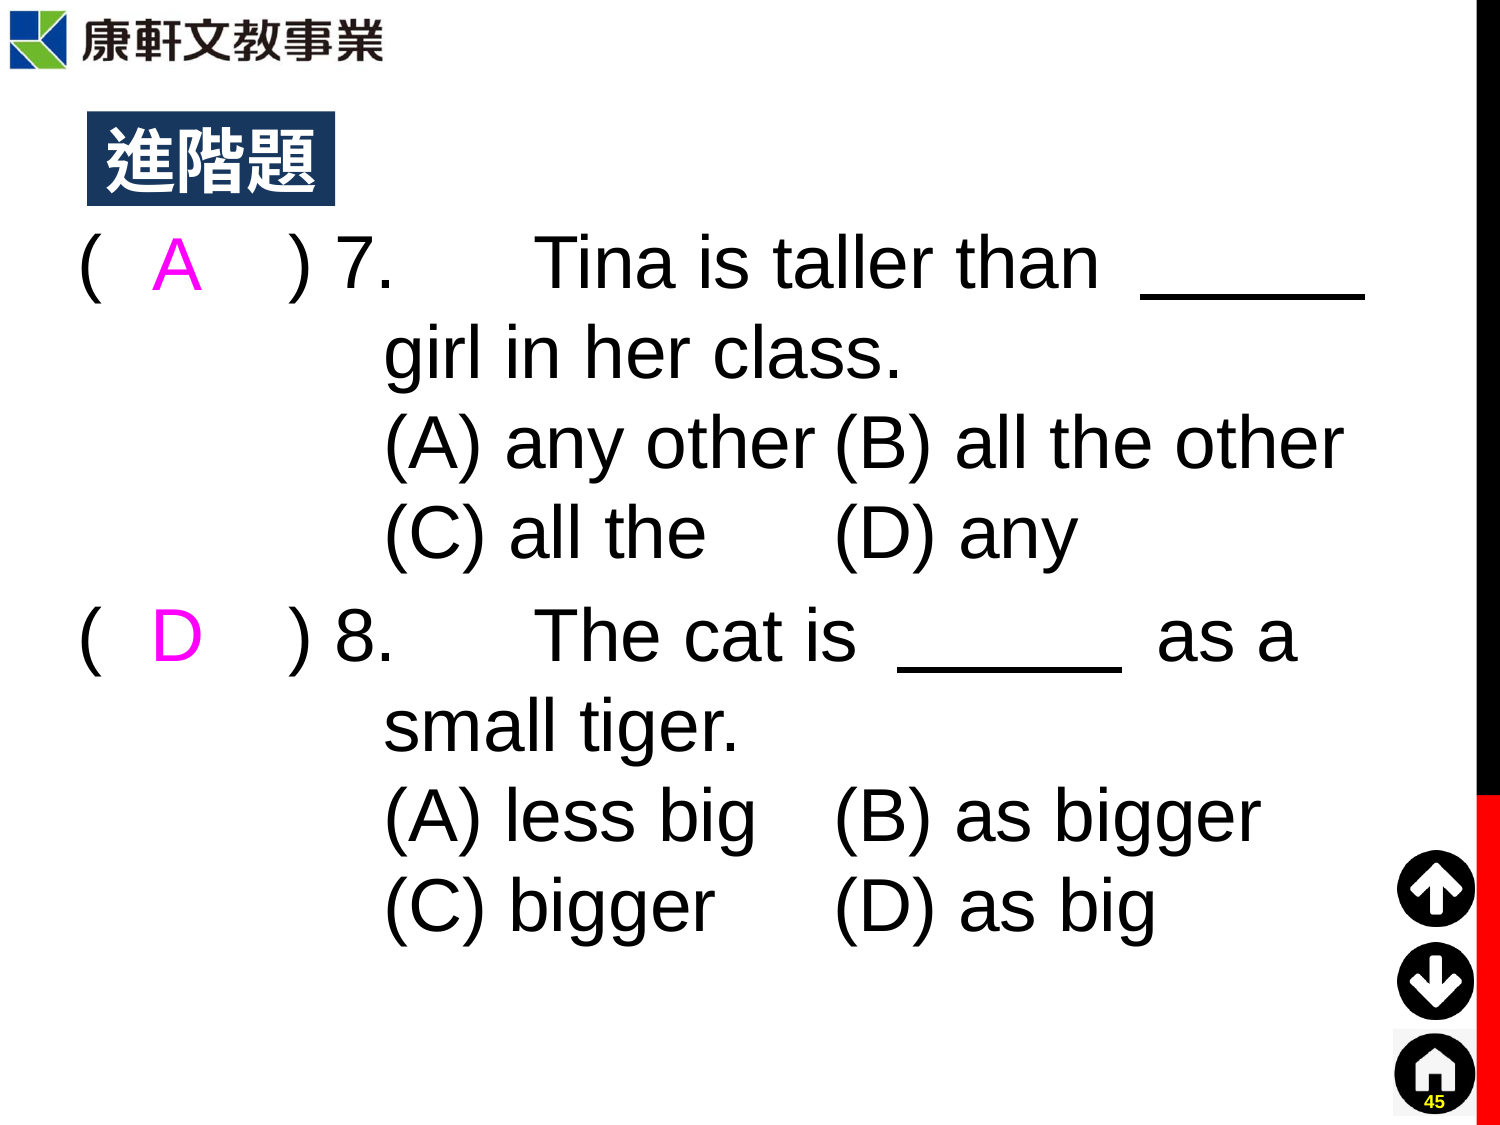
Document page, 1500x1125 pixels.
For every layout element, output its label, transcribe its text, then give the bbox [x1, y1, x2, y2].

picture [1393, 1029, 1476, 1116]
picture [8, 9, 387, 70]
text_box ( ) 7. Tina is taller than girl in her class. (A) any other (B) all the other (C) all the (D) any ( ) 8. The cat is as a small tiger. (A) less big (B) as bigger (C) bigger (D) as big [58, 206, 1477, 954]
text_box A [107, 223, 249, 314]
text_box D [107, 594, 249, 685]
text_box 進階題 [85, 109, 337, 206]
picture [1396, 942, 1475, 1020]
picture [1397, 850, 1475, 928]
